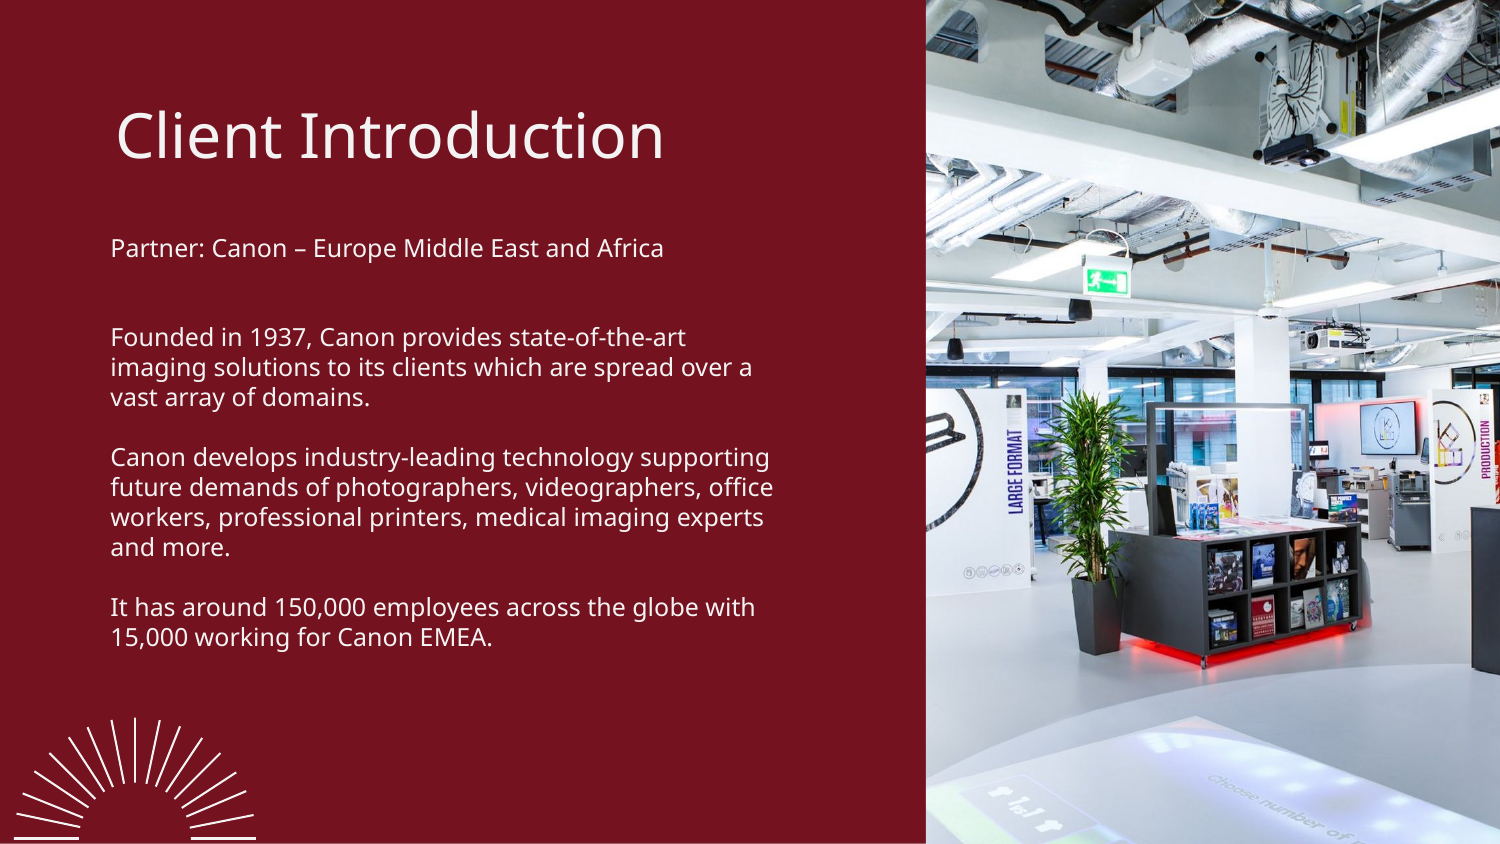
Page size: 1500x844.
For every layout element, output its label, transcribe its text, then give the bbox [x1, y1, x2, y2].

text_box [74, 656, 196, 844]
title Client Introduction [100, 92, 805, 186]
picture [925, 0, 1500, 844]
subtitle Partner: Canon – Europe Middle East and Africa Founded in 1937, Canon provides state-of-the-art imaging solutions to its clients which are spread over a vast array of domains. Canon develops industry-leading technology supporting future demands of photographers, videographers, office workers, professional printers, medical imaging experts and more. It has around 150,000 employees across the globe with 15,000 working for Canon EMEA. [95, 217, 800, 594]
